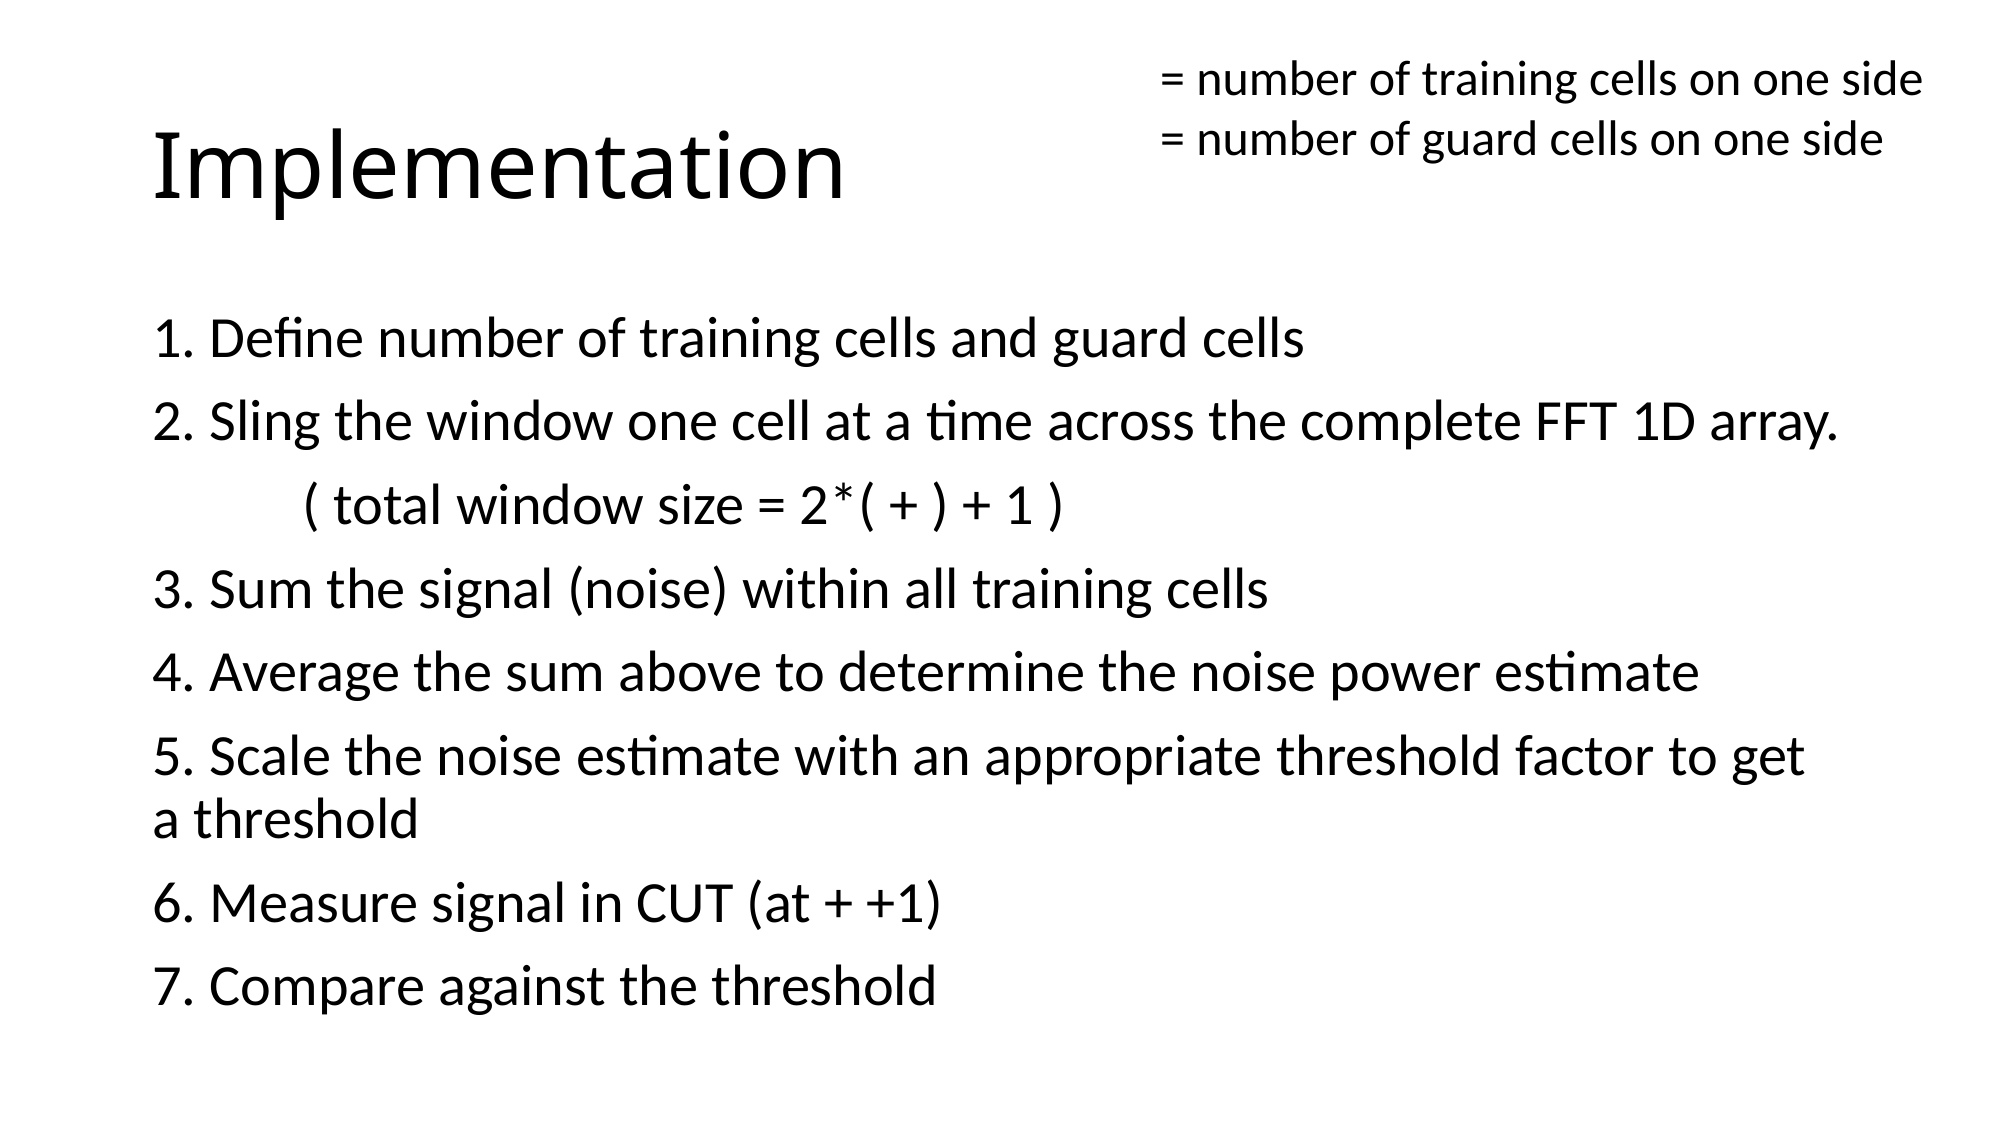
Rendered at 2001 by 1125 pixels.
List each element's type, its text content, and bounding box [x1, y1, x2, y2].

title Implementation [137, 59, 1863, 278]
